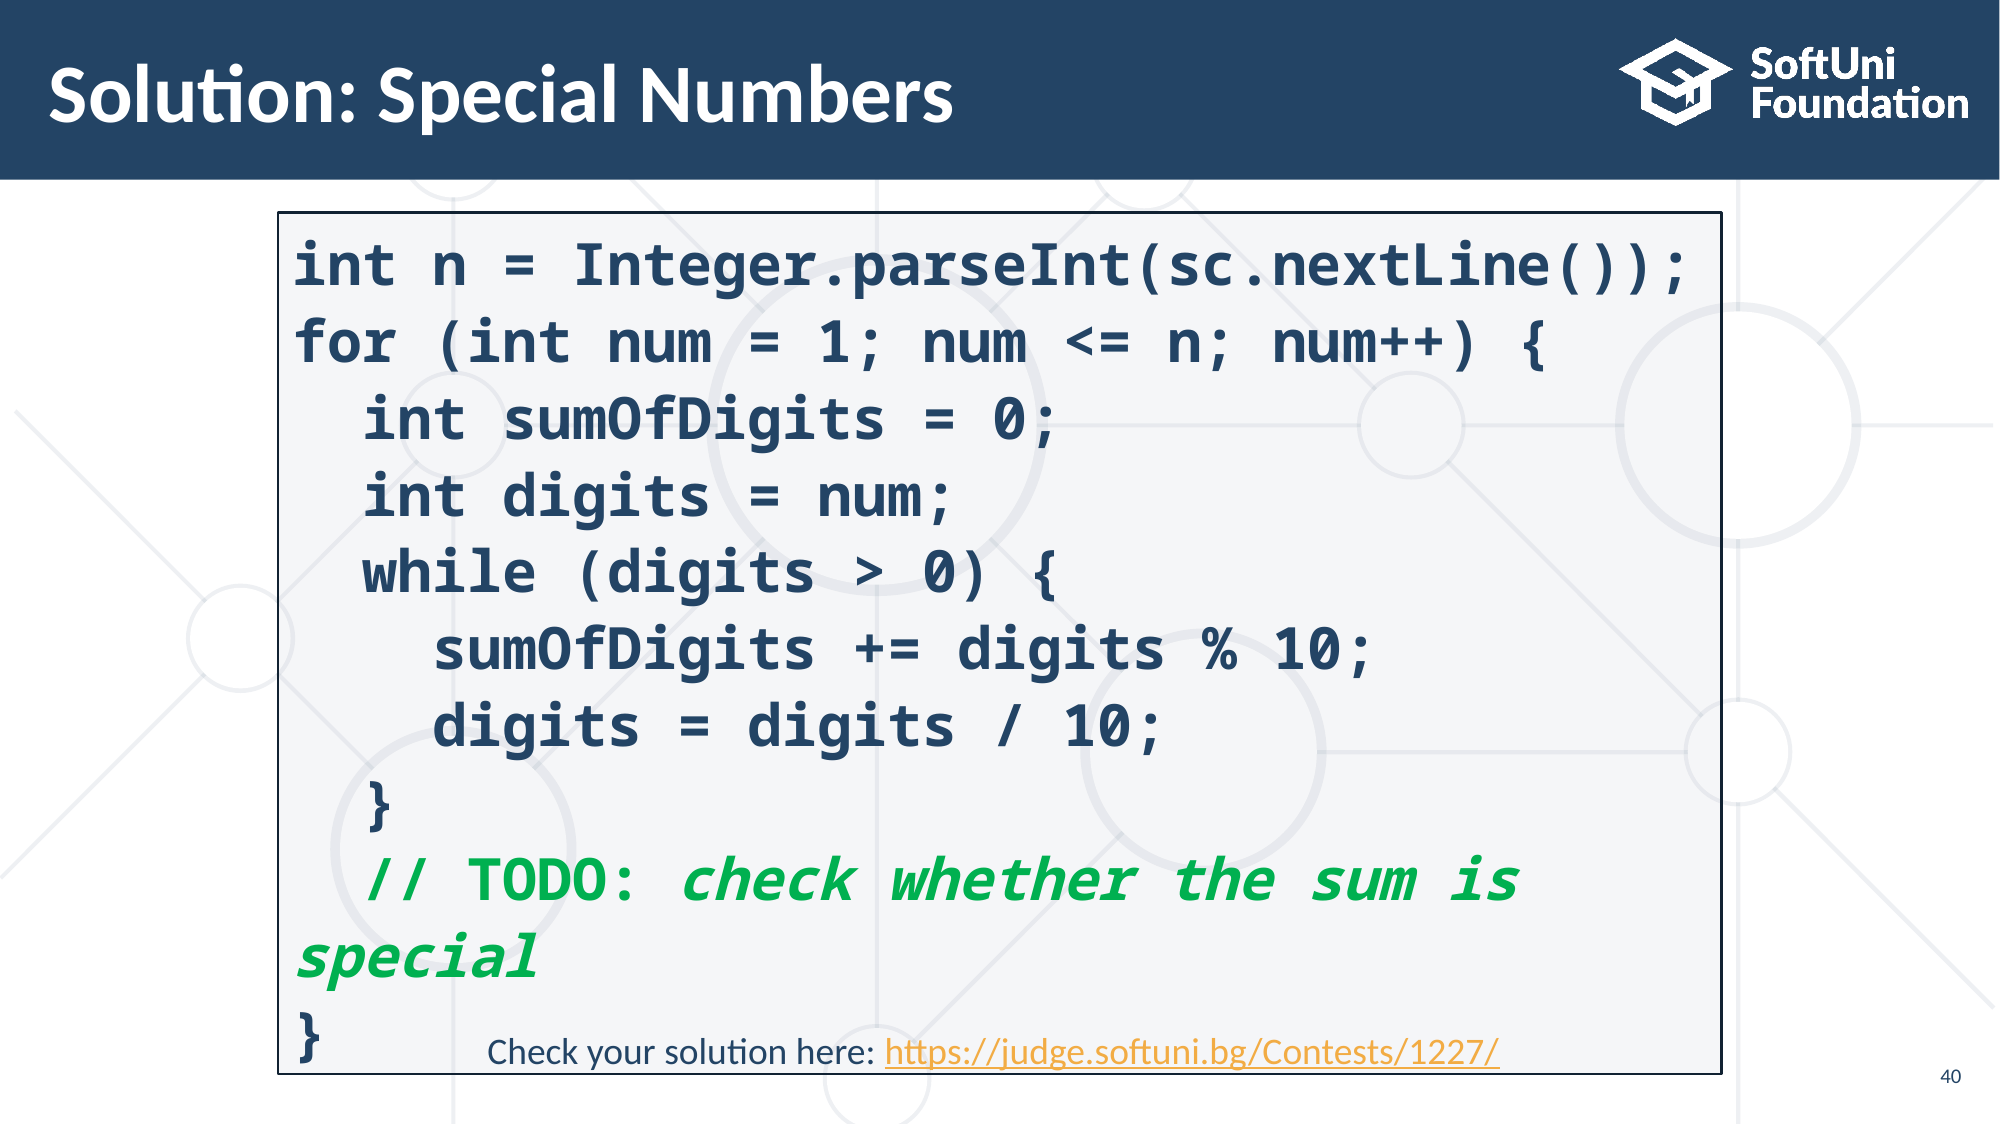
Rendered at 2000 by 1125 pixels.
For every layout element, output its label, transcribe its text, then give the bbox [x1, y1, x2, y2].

title Solution: Special Numbers [31, 16, 1591, 162]
text_box Check your solution here: https://judge.softuni.bg/Contests/1227/ [124, 1019, 1863, 1080]
text_box int n = Integer.parseInt(sc.nextLine()); for (int num = 1; num <= n; num++) { int sumOfDigits = 0; int digits = num; while (digits > 0) { sumOfDigits += digits % 10; digits = digits / 10; } // TODO: check whether the sum is special } [277, 212, 1722, 1019]
slide_number 40 [1896, 1049, 1968, 1101]
picture [1618, 38, 1968, 126]
